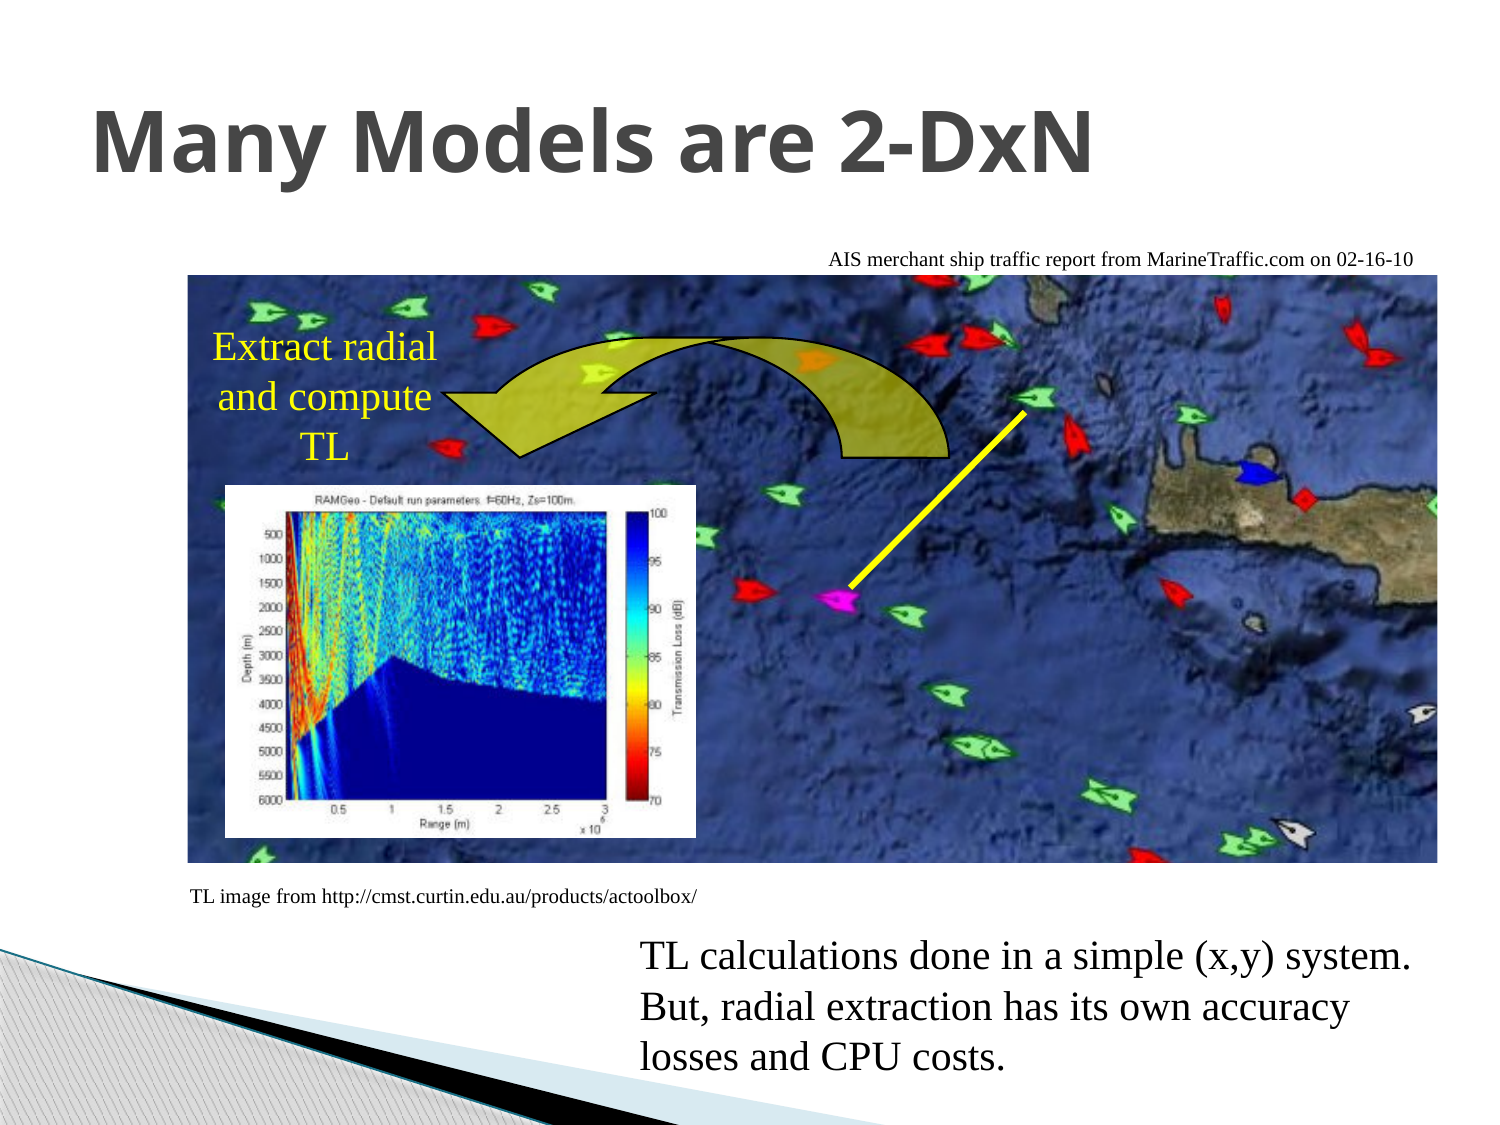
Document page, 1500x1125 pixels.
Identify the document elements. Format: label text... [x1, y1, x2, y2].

picture [187, 274, 1438, 863]
text_box TL image from http://cmst.curtin.edu.au/products/actoolbox/ [175, 875, 713, 916]
text_box TL calculations done in a simple (x,y) system. But, radial extraction has its own accuracy losses and CPU costs. [624, 920, 1450, 1086]
text_box AIS merchant ship traffic report from MarineTraffic.com on 02-16-10 [813, 237, 1429, 274]
title Many Models are 2-DxN [75, 45, 1425, 233]
